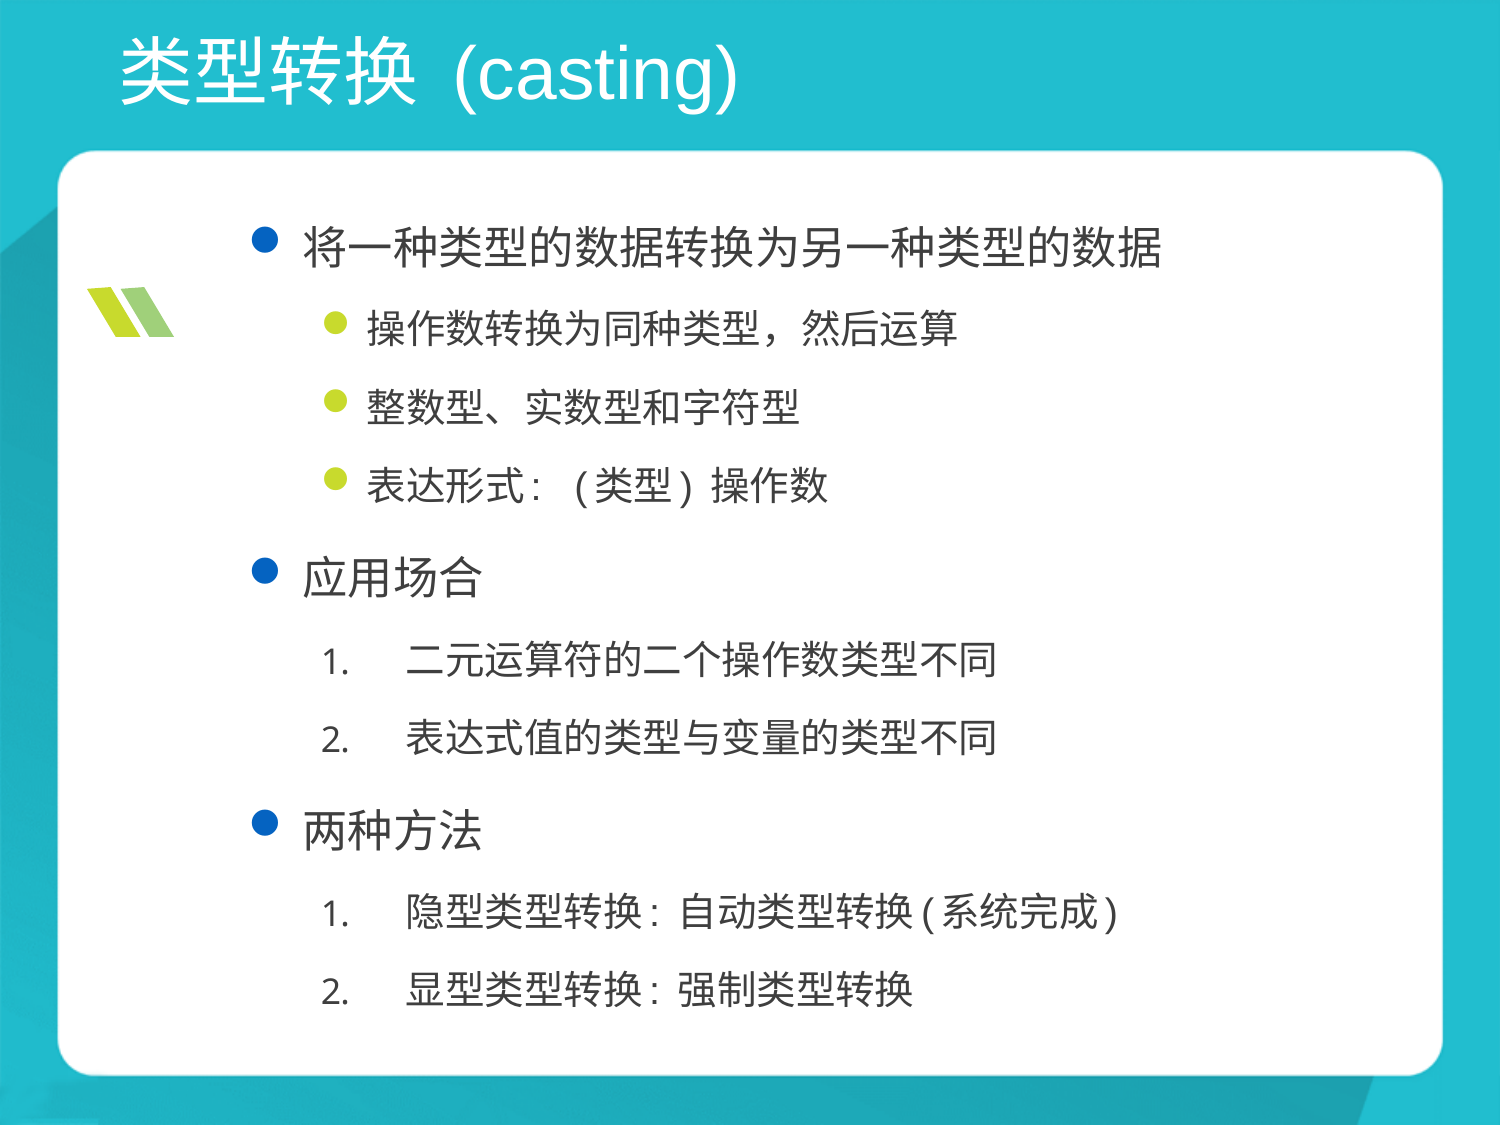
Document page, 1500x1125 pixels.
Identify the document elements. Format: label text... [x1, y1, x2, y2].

text_box [118, 285, 176, 338]
title 类型转换 (casting) [103, 0, 1397, 150]
picture [0, 0, 1500, 1125]
list 将一种类型的数据转换为另一种类型的数据 操作数转换为同种类型，然后运算 整数型、实数型和字符型 表达形式: (类型) 操作数 应用场合 二元运算符的二个操作数类型不同 表达式值的类型与变量的类型不同 两种方法 隐型类型转换: 自动类型转换(系统完成) 显型类型转换: 强制类型转换 [233, 184, 1397, 1024]
text_box [85, 285, 143, 338]
